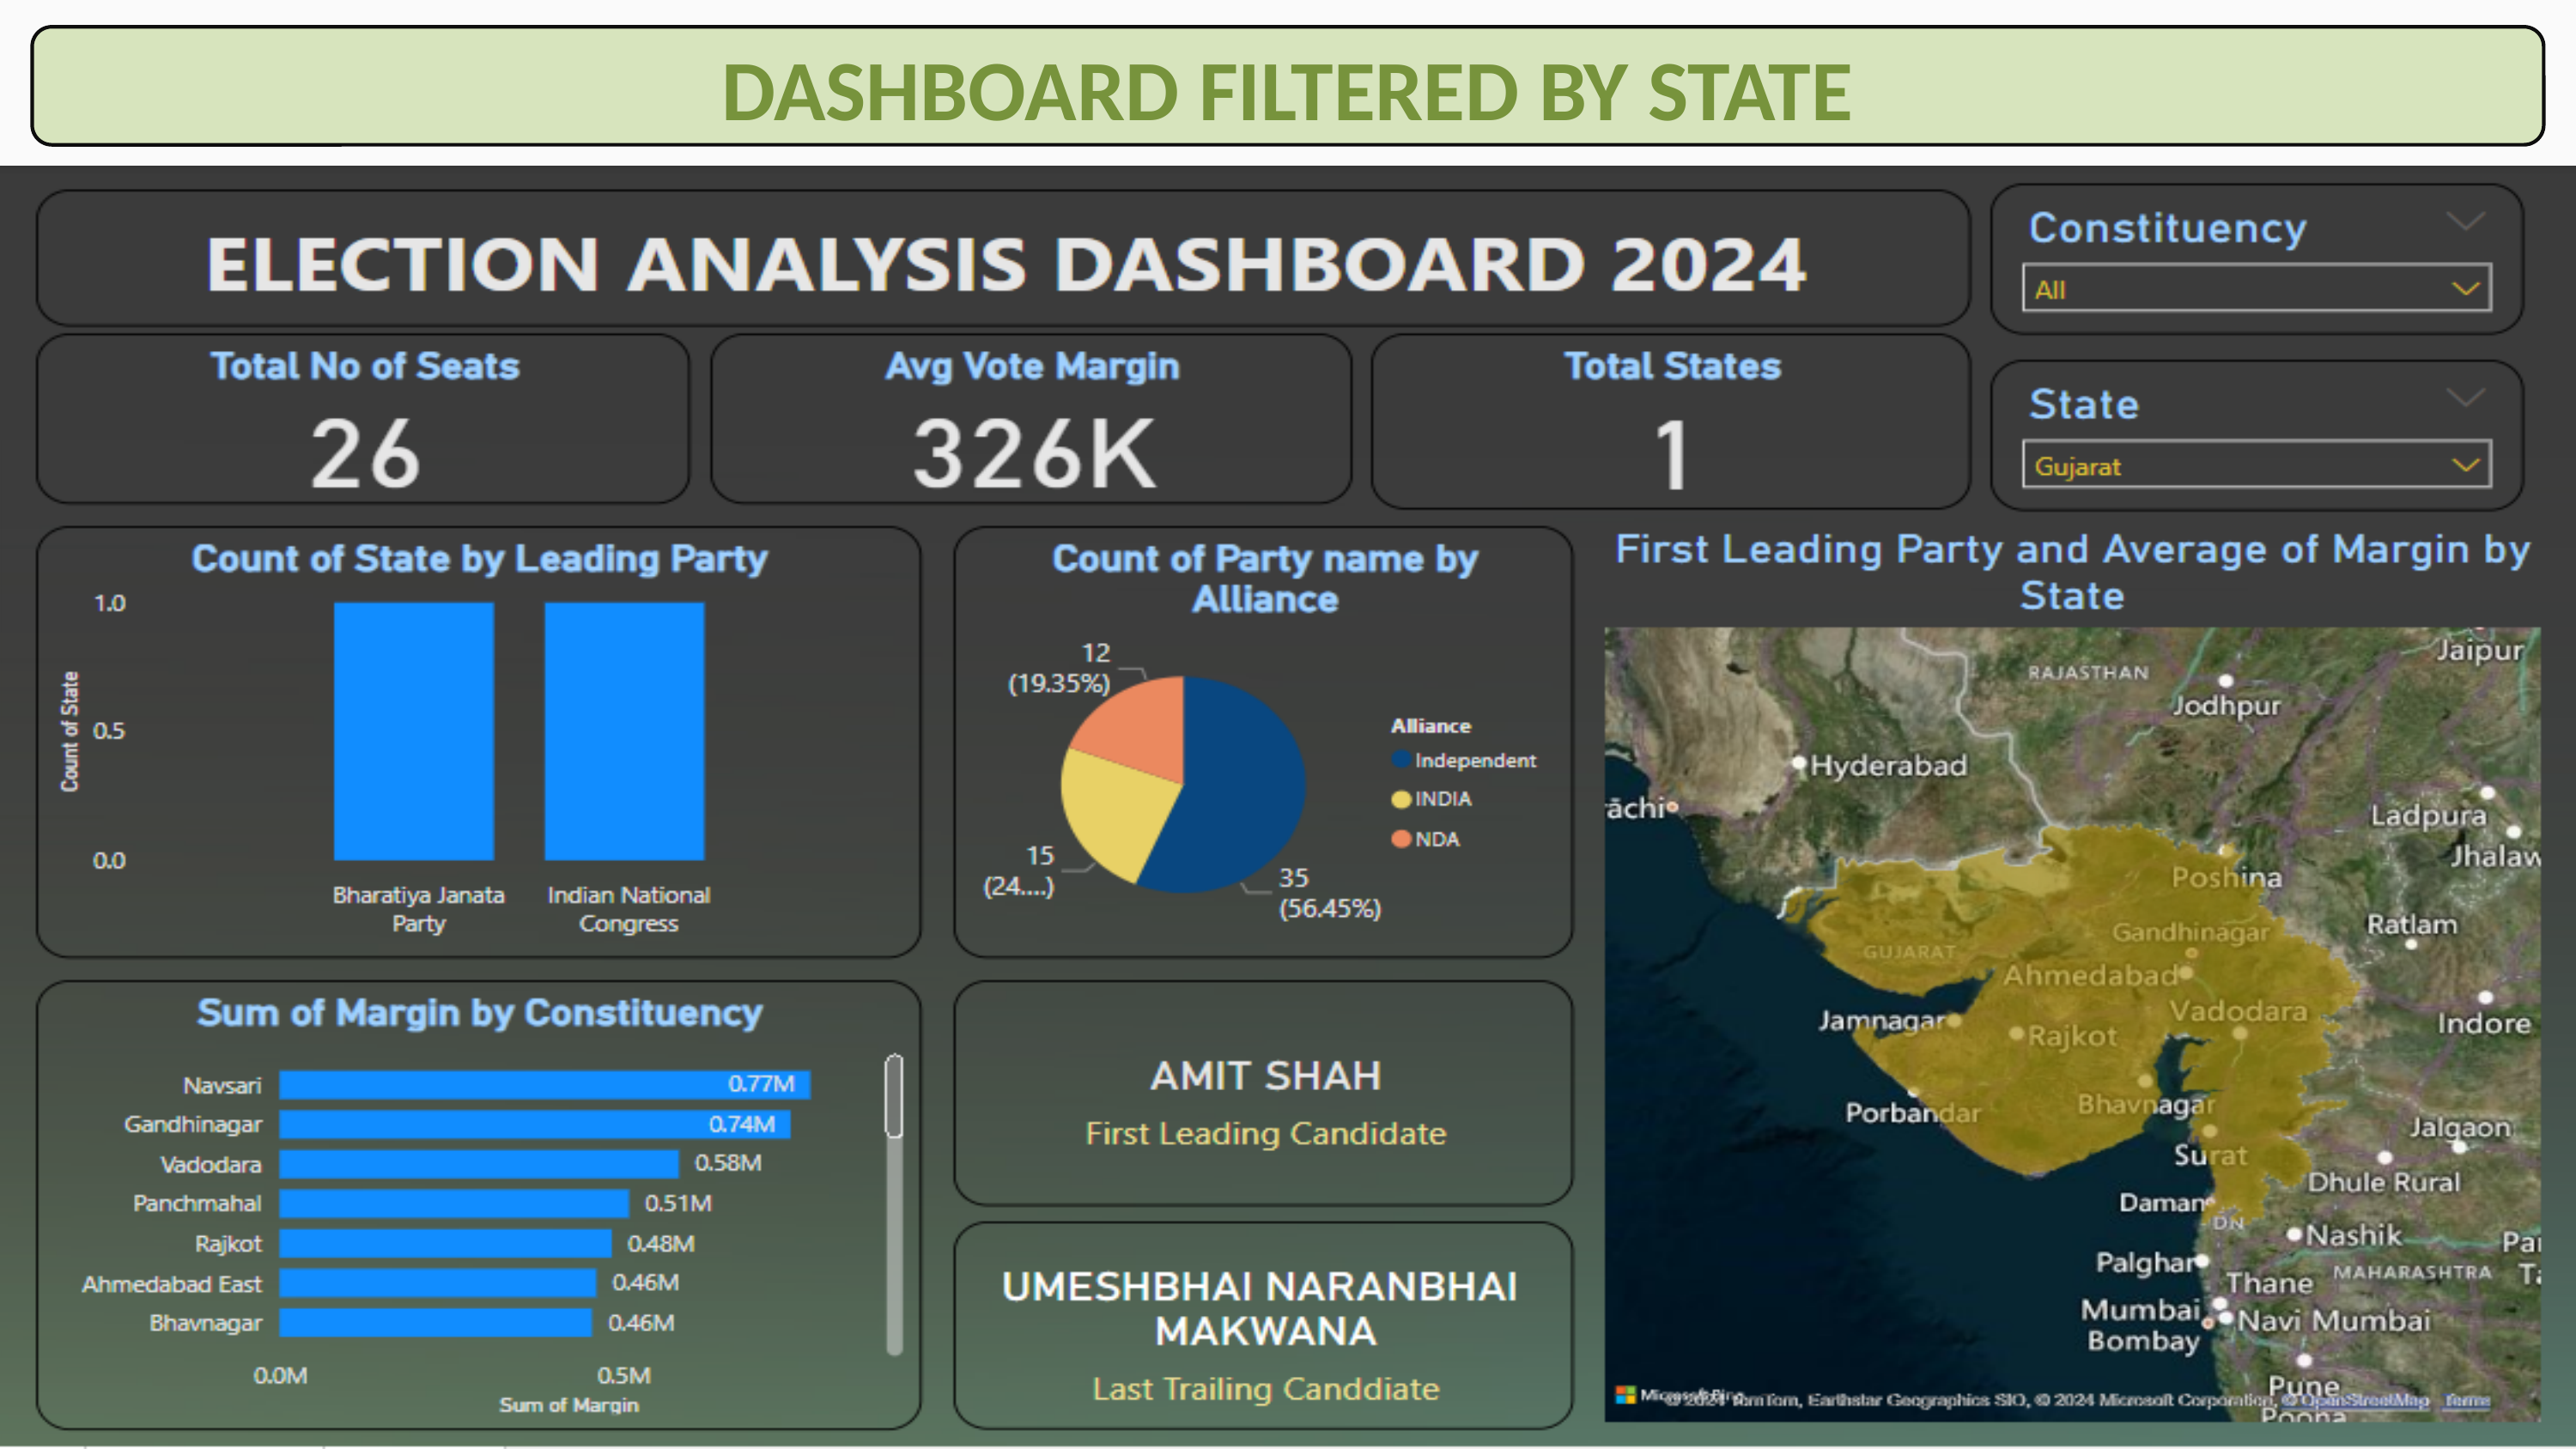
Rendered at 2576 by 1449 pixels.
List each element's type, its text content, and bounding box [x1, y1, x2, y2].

picture [0, 166, 2576, 1449]
text_box DASHBOARD FILTERED BY STATE [30, 25, 2546, 147]
